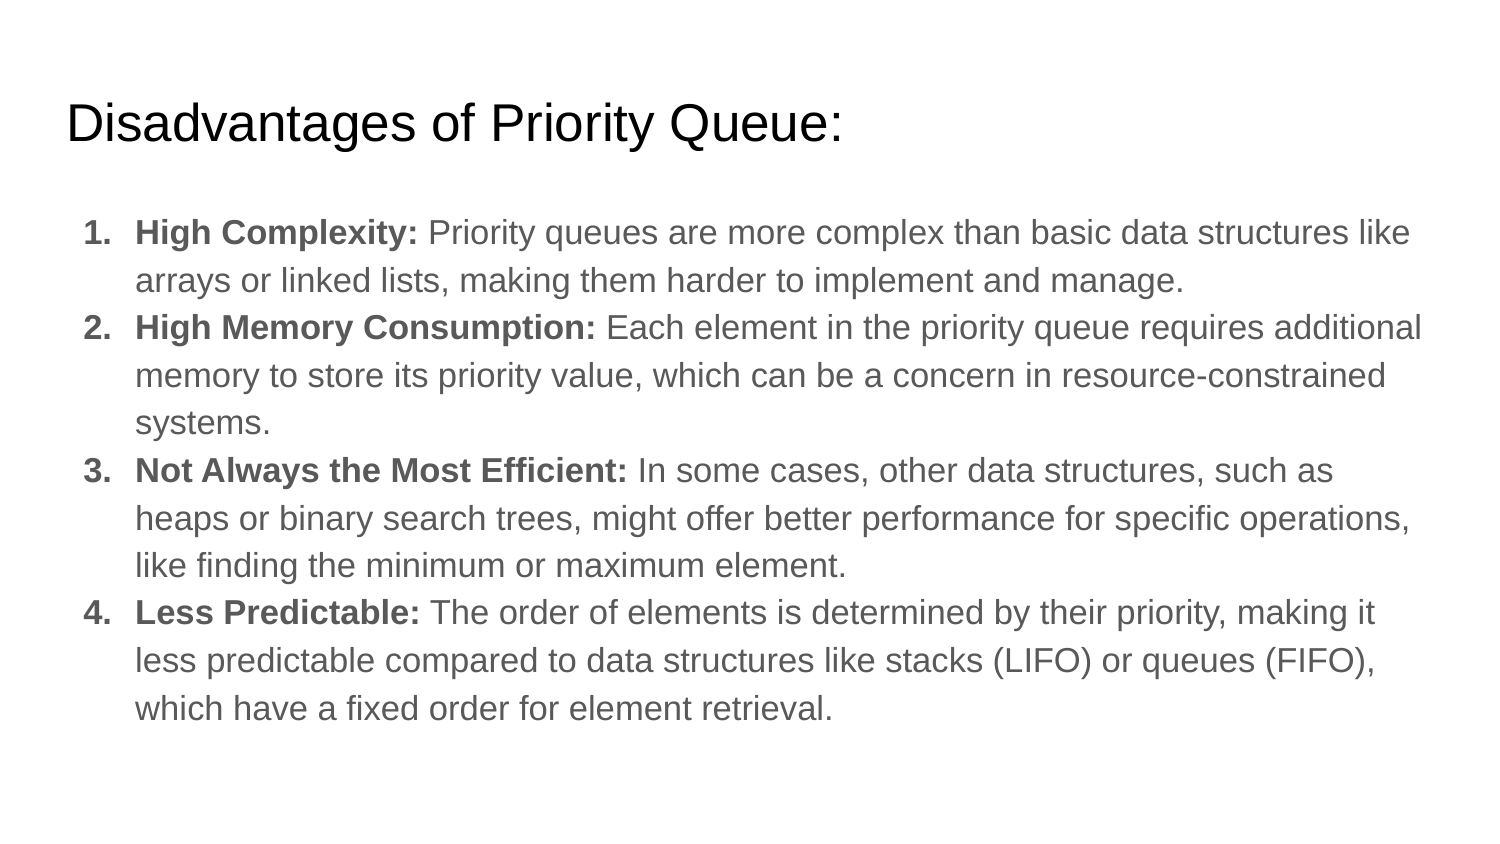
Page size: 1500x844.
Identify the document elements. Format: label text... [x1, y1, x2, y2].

title Disadvantages of Priority Queue: [51, 72, 1449, 167]
list High Complexity: Priority queues are more complex than basic data structures like arrays or linked lists, making them harder to implement and manage. High Memory Consumption: Each element in the priority queue requires additional memory to store its priority value, which can be a concern in resource-constrained systems. Not Always the Most Efficient: In some cases, other data structures, such as heaps or binary search trees, might offer better performance for specific operations, like finding the minimum or maximum element. Less Predictable: The order of elements is determined by their priority, making it less predictable compared to data structures like stacks (LIFO) or queues (FIFO), which have a fixed order for element retrieval. [51, 189, 1449, 750]
